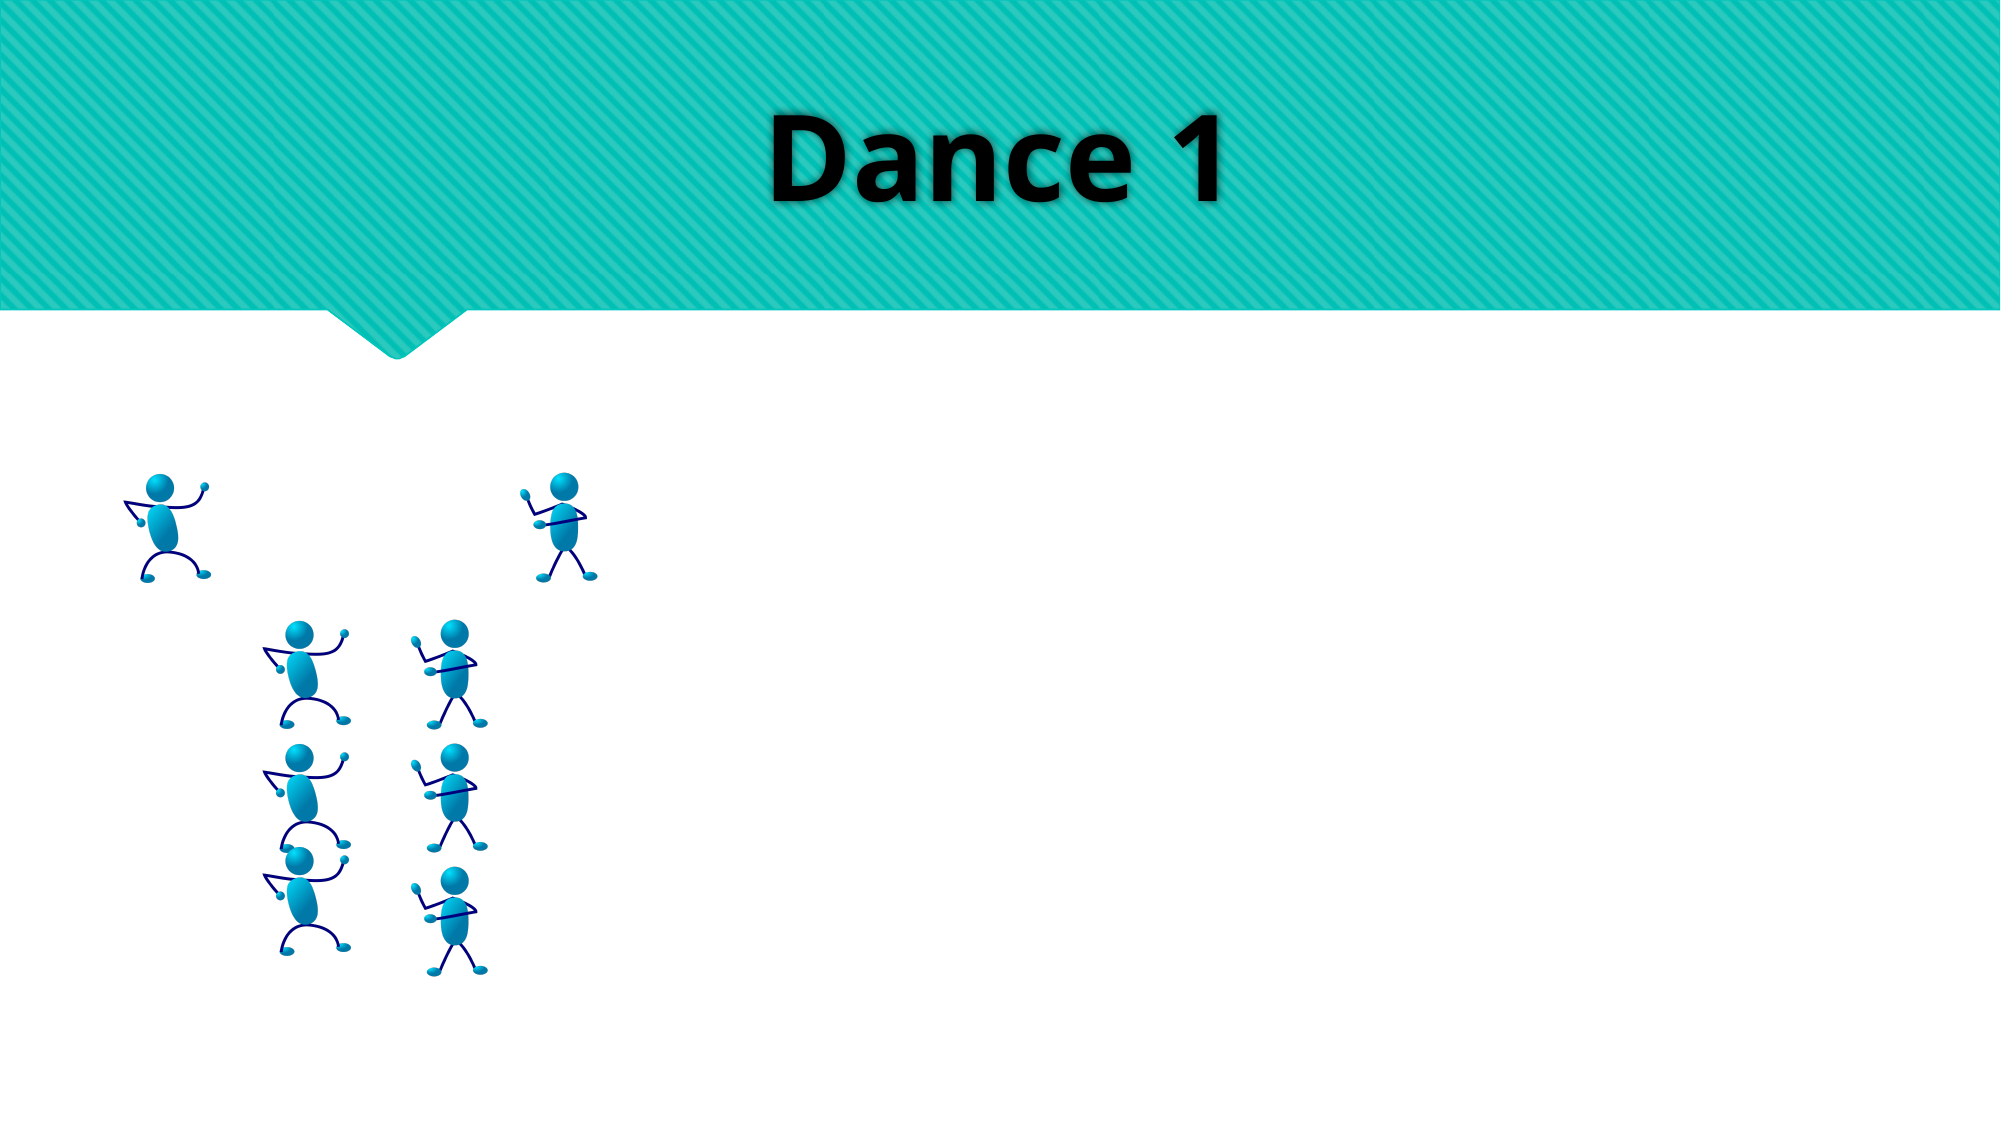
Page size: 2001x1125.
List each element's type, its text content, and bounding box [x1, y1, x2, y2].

picture [245, 738, 363, 959]
picture [502, 467, 620, 585]
picture [392, 861, 511, 979]
title Dance 1 [132, 73, 1868, 233]
picture [105, 468, 223, 586]
picture [245, 614, 363, 733]
picture [392, 737, 511, 856]
picture [392, 614, 511, 732]
